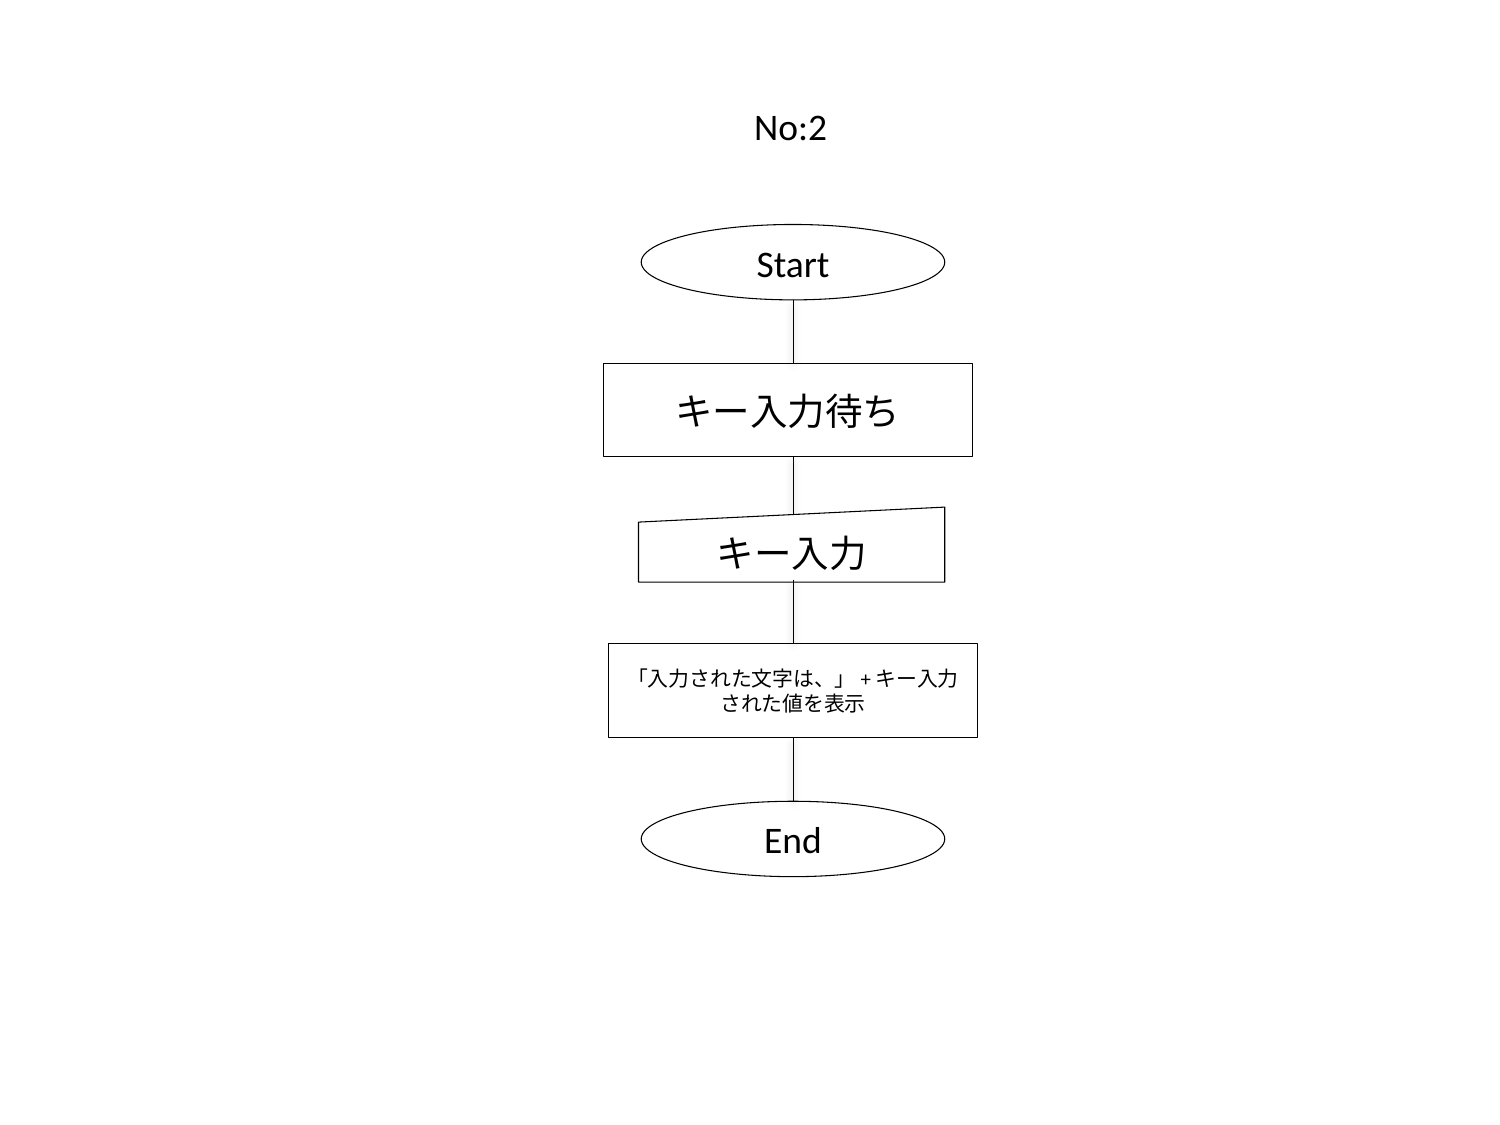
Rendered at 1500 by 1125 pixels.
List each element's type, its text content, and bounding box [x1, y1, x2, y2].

text_box 「入力された文字は、」+キー入力された値を表示 [606, 641, 980, 740]
text_box No:2 [739, 95, 847, 155]
text_box キー入力待ち [601, 361, 974, 459]
text_box End [639, 799, 947, 879]
text_box Start [639, 222, 947, 302]
text_box キー入力 [636, 505, 947, 585]
